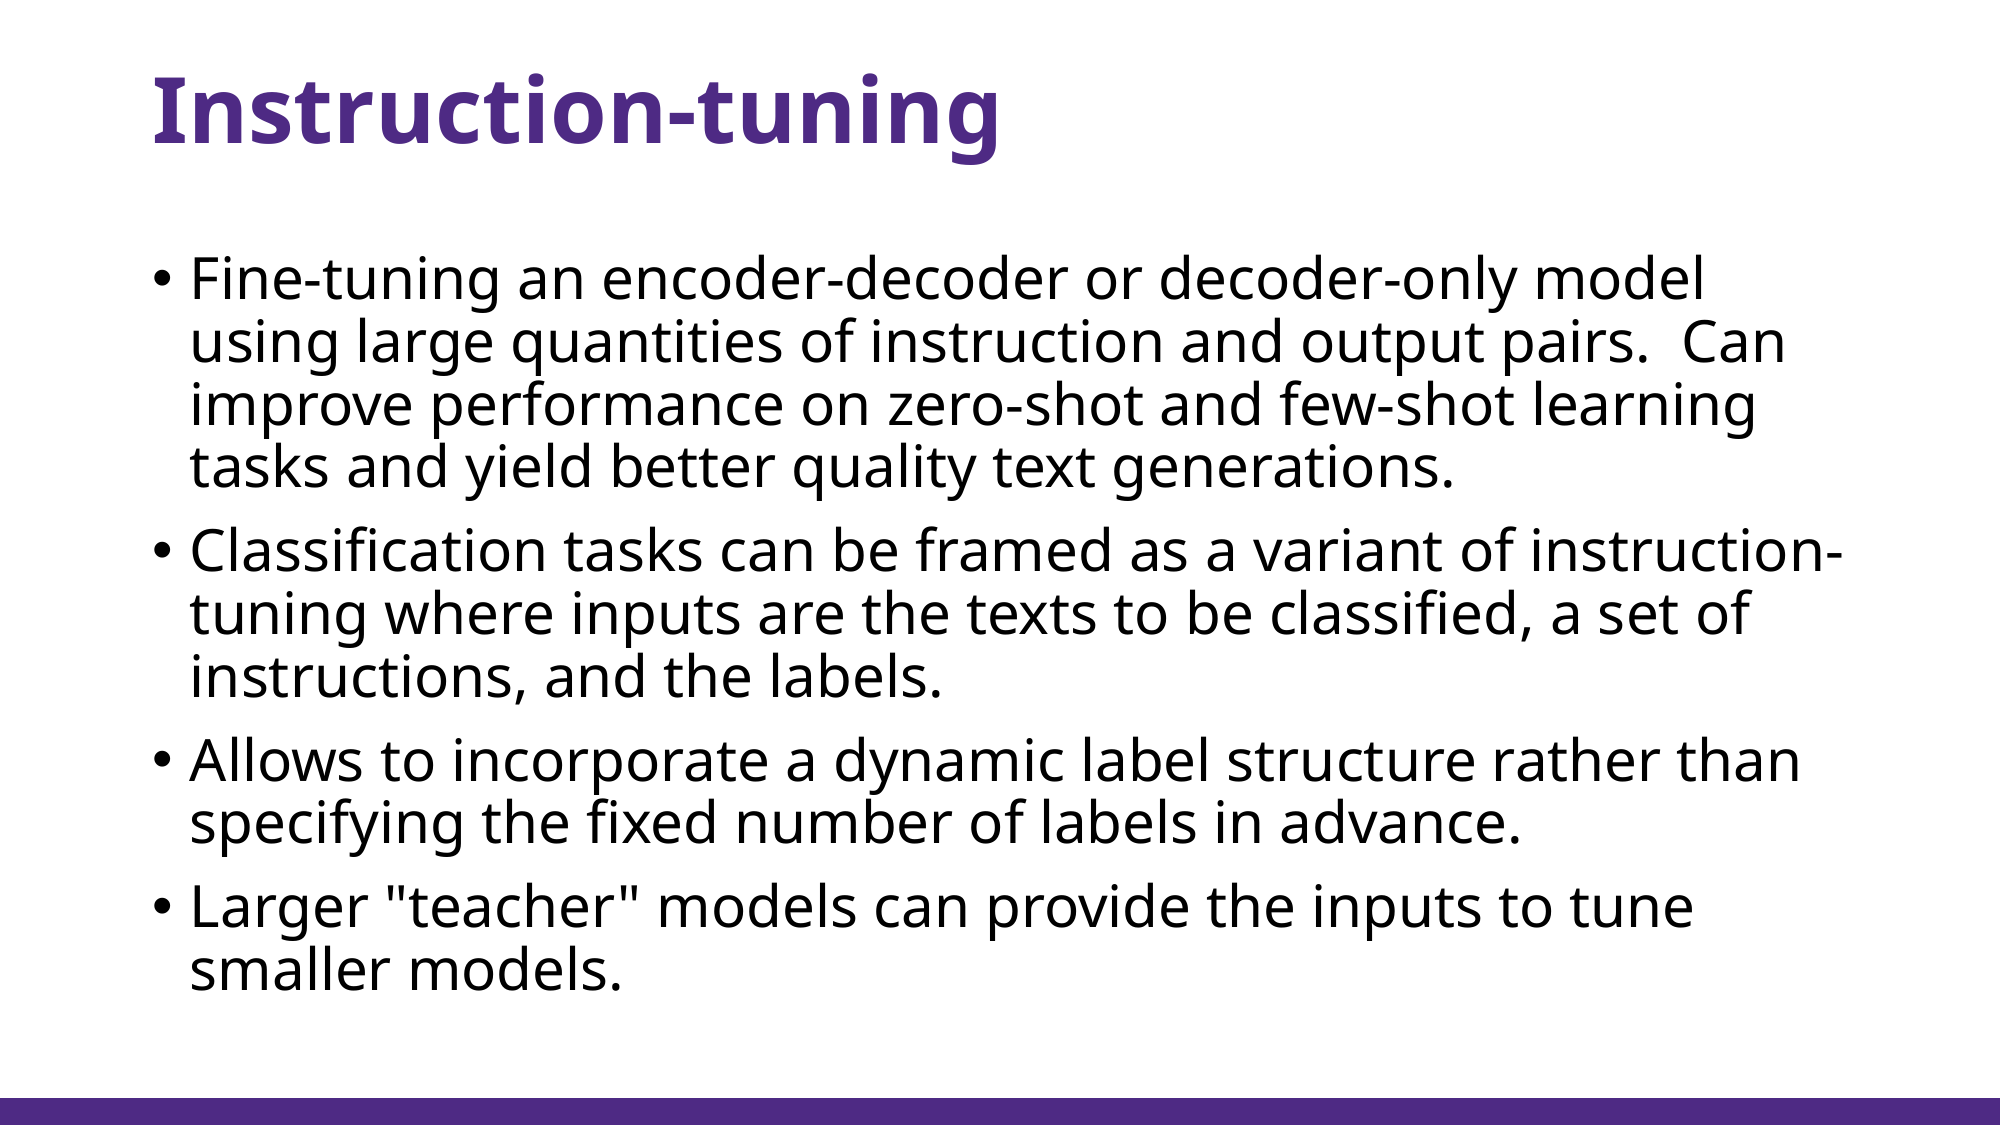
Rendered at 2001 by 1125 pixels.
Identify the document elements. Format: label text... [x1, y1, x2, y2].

list Fine-tuning an encoder-decoder or decoder-only model using large quantities of instruction and output pairs. Can improve performance on zero-shot and few-shot learning tasks and yield better quality text generations. Classification tasks can be framed as a variant of instruction-tuning where inputs are the texts to be classified, a set of instructions, and the labels. Allows to incorporate a dynamic label structure rather than specifying the fixed number of labels in advance. Larger "teacher" models can provide the inputs to tune smaller models. [137, 241, 1863, 1014]
title Instruction-tuning [137, 39, 1863, 188]
